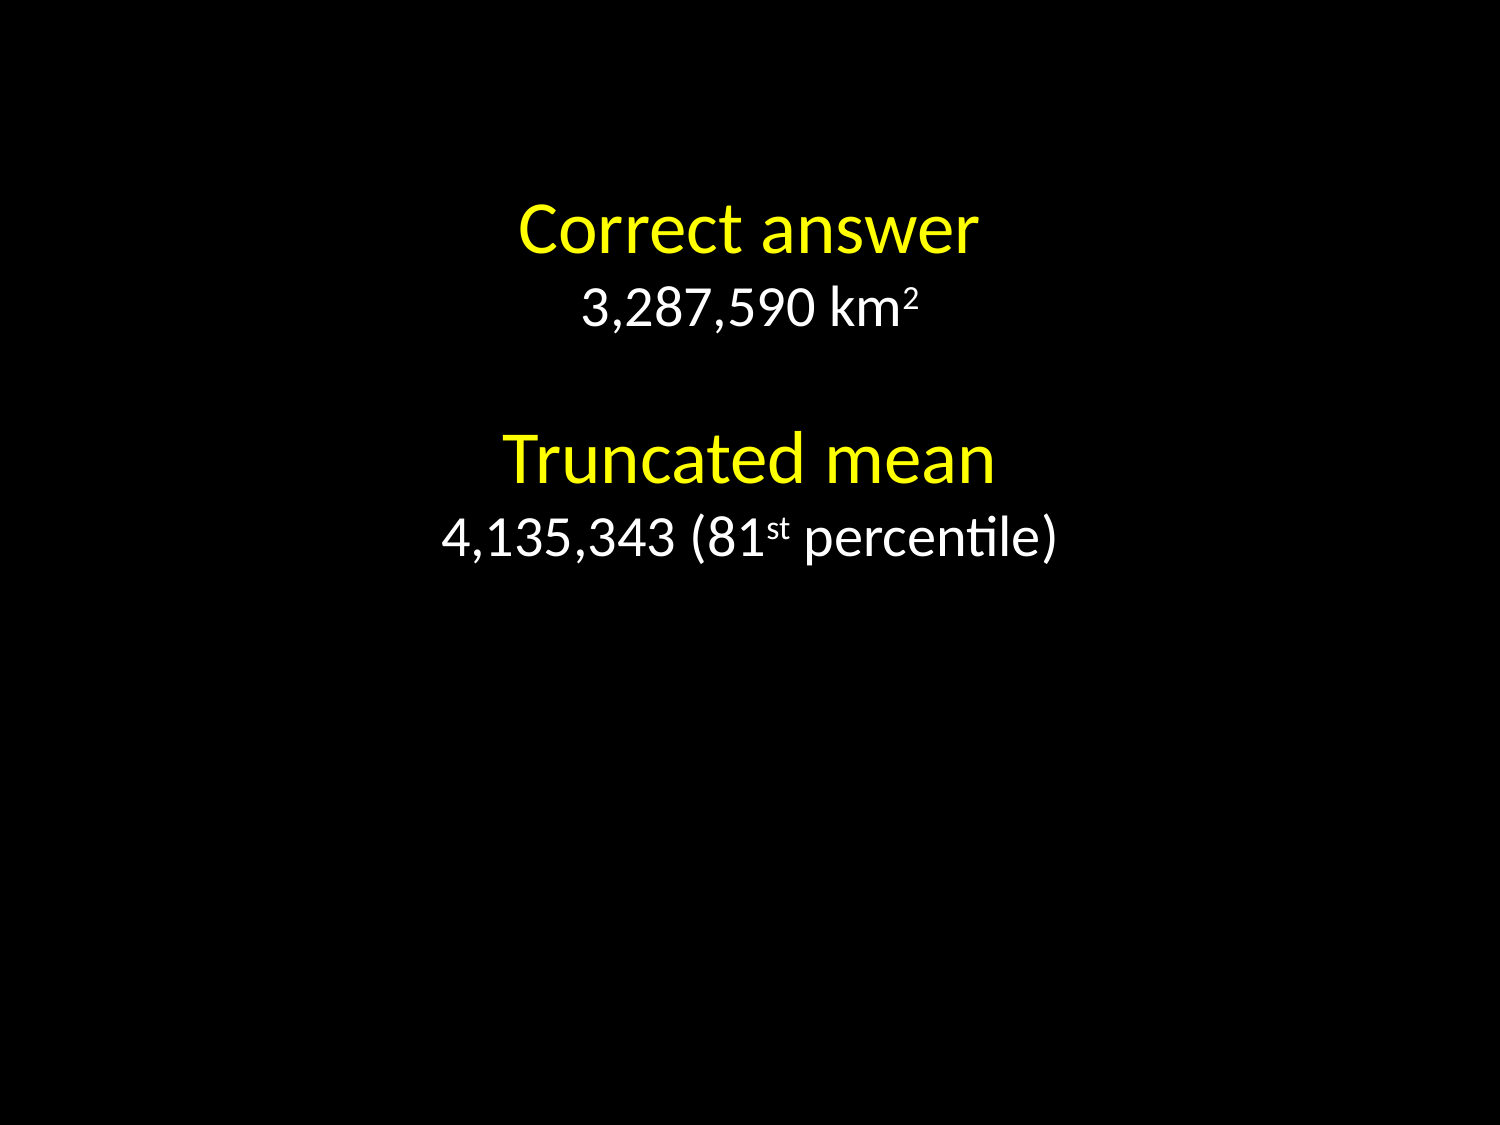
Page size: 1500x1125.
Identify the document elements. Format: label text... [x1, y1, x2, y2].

text_box Correct answer 3,287,590 km2 Truncated mean 4,135,343 (81st percentile) [426, 171, 1074, 576]
